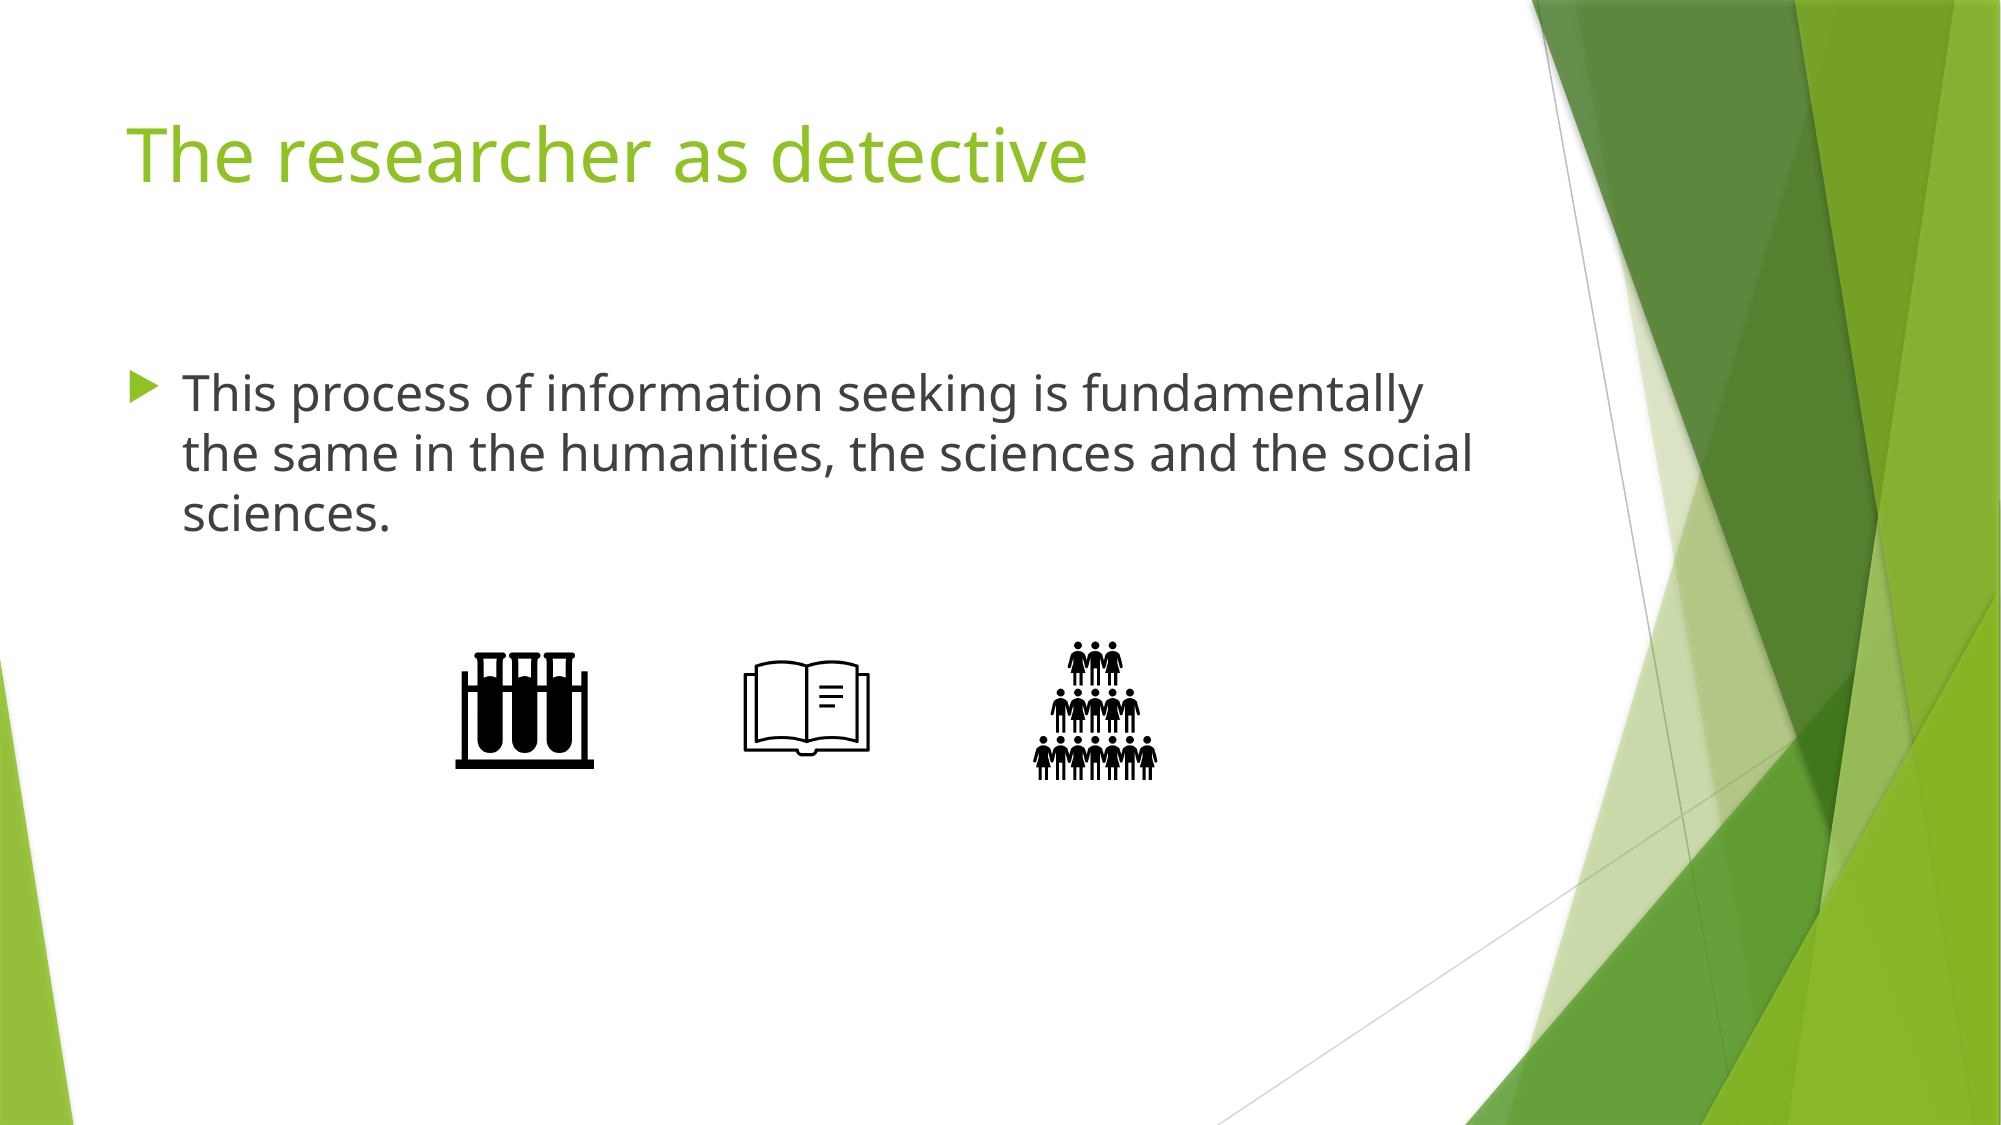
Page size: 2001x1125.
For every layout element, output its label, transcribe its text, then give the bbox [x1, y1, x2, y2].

title The researcher as detective [111, 99, 1522, 317]
picture [448, 634, 600, 786]
picture [1018, 634, 1170, 786]
list This process of information seeking is fundamentally the same in the humanities, the sciences and the social sciences. [111, 354, 1522, 618]
picture [731, 634, 883, 786]
